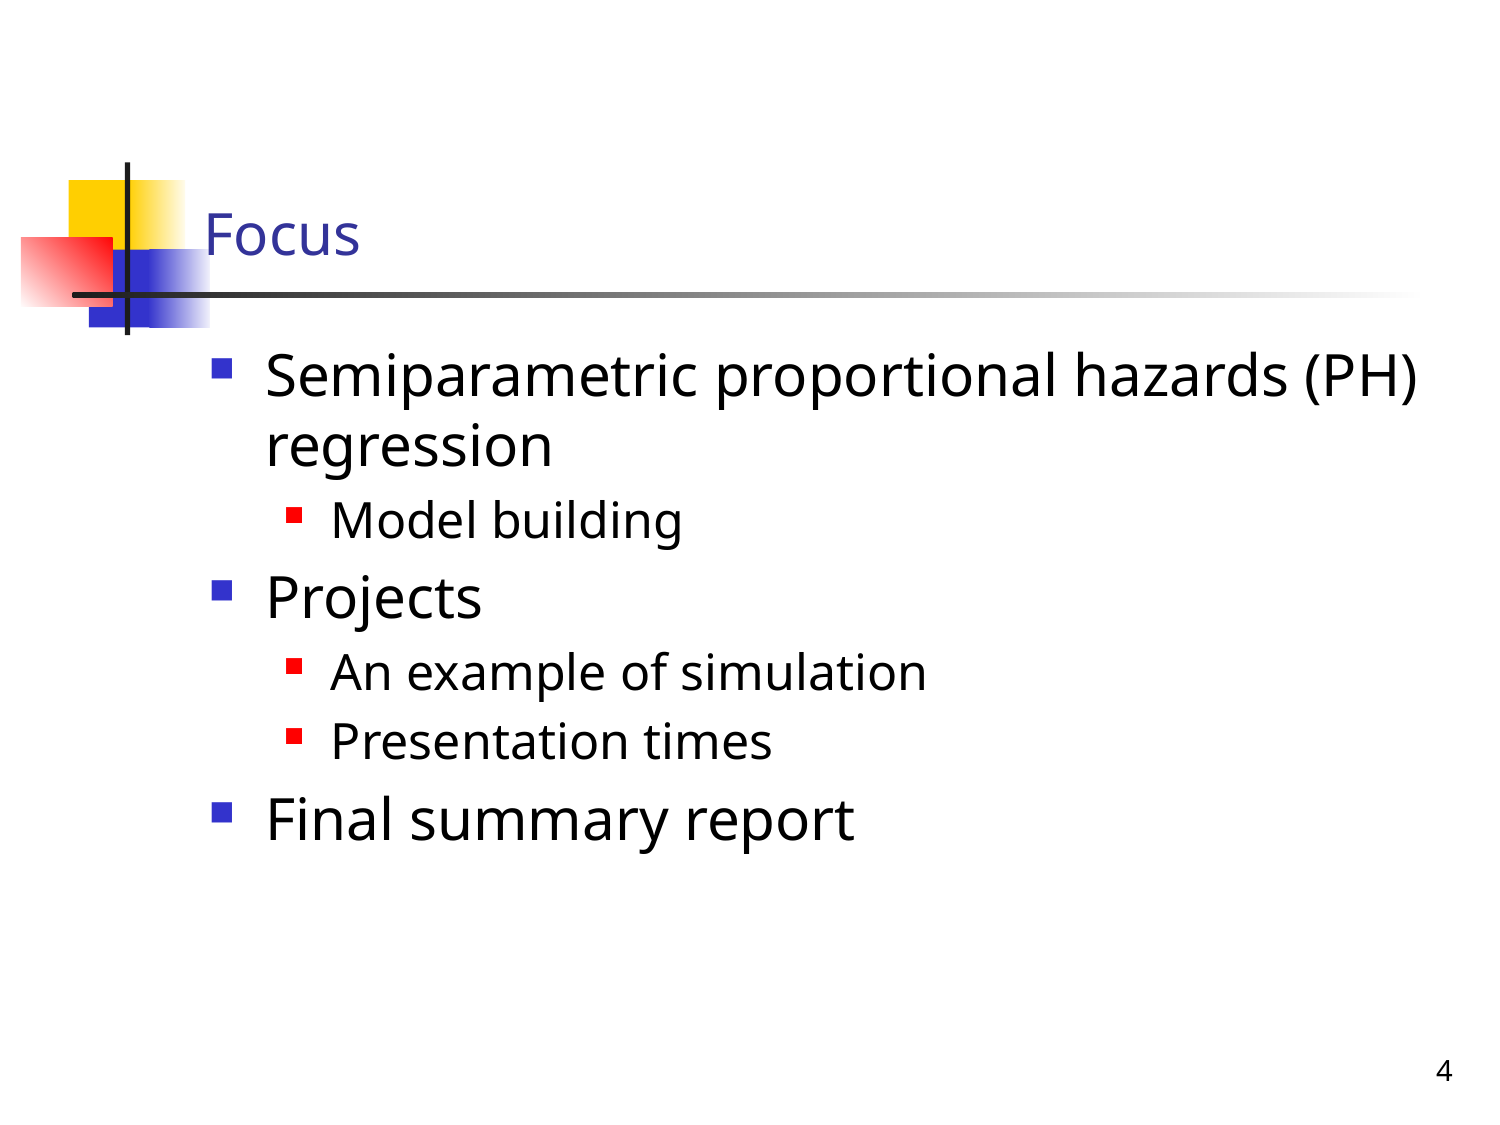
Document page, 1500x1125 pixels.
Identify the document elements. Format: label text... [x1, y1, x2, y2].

slide_number 4 [1154, 1023, 1468, 1100]
list Semiparametric proportional hazards (PH) regression Model building Projects An example of simulation Presentation times Final summary report [193, 330, 1470, 1007]
title Focus [188, 34, 1468, 276]
